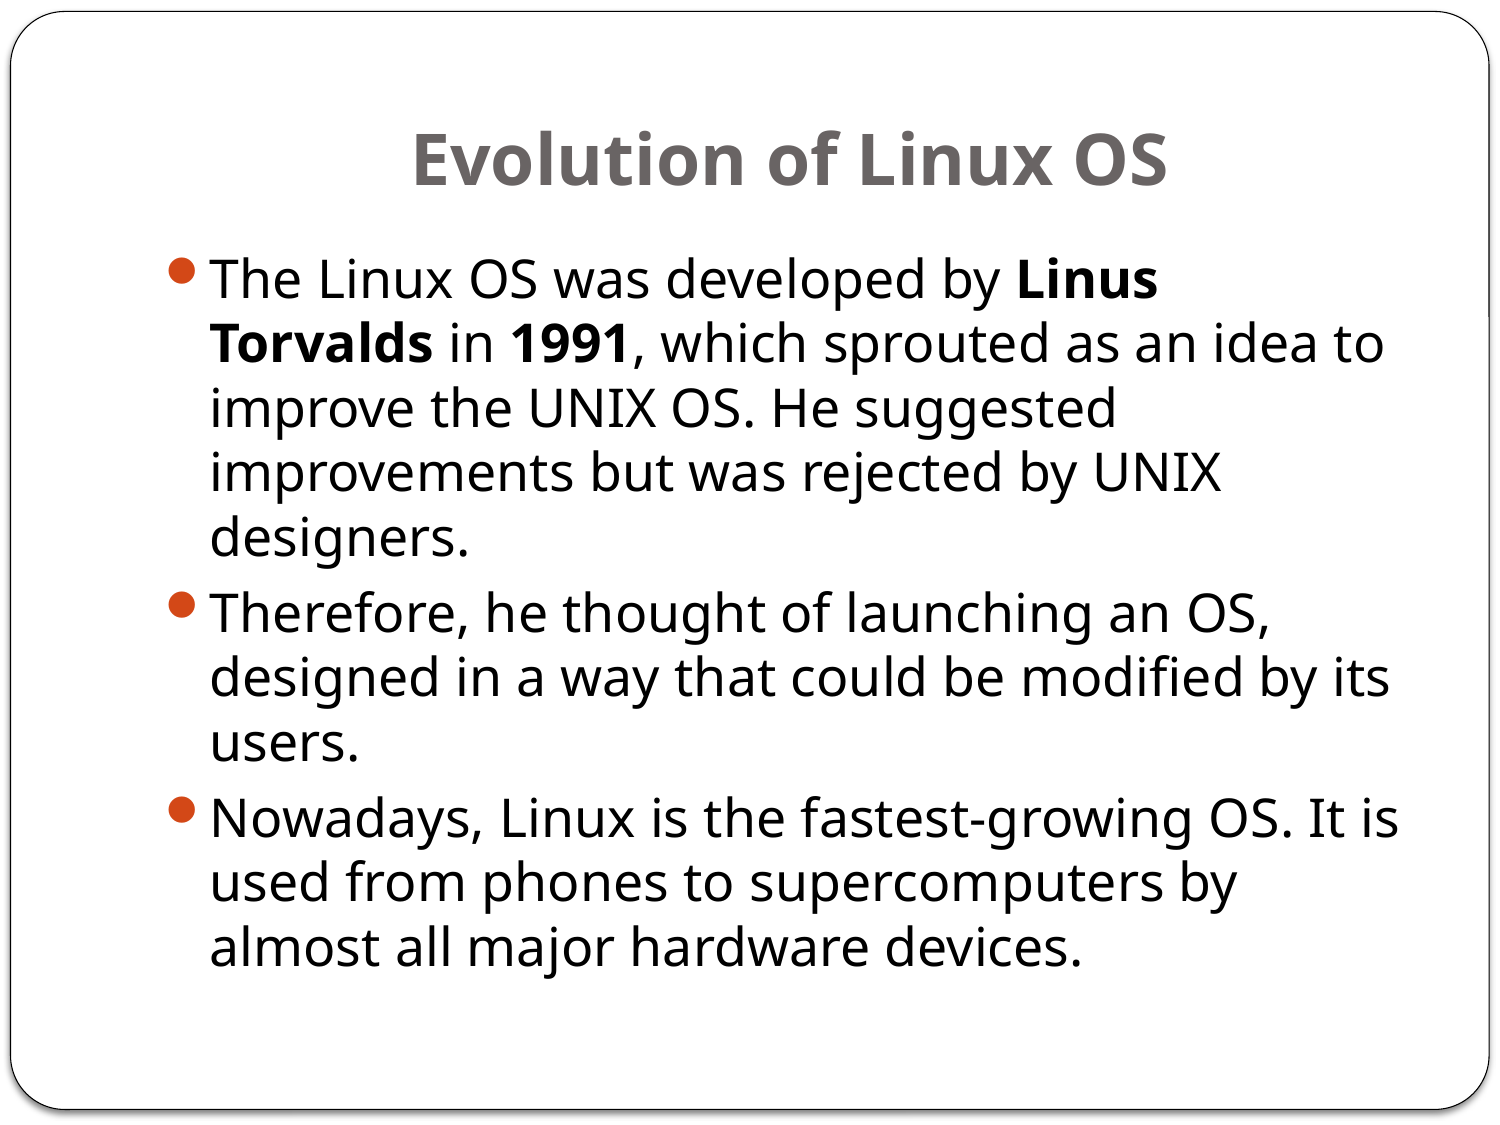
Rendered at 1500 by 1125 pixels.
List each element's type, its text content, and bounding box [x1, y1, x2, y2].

list The Linux OS was developed by Linus Torvalds in 1991, which sprouted as an idea to improve the UNIX OS. He suggested improvements but was rejected by UNIX designers. Therefore, he thought of launching an OS, designed in a way that could be modified by its users. Nowadays, Linux is the fastest-growing OS. It is used from phones to supercomputers by almost all major hardware devices. [150, 237, 1425, 988]
title Evolution of Linux OS [152, 105, 1428, 293]
